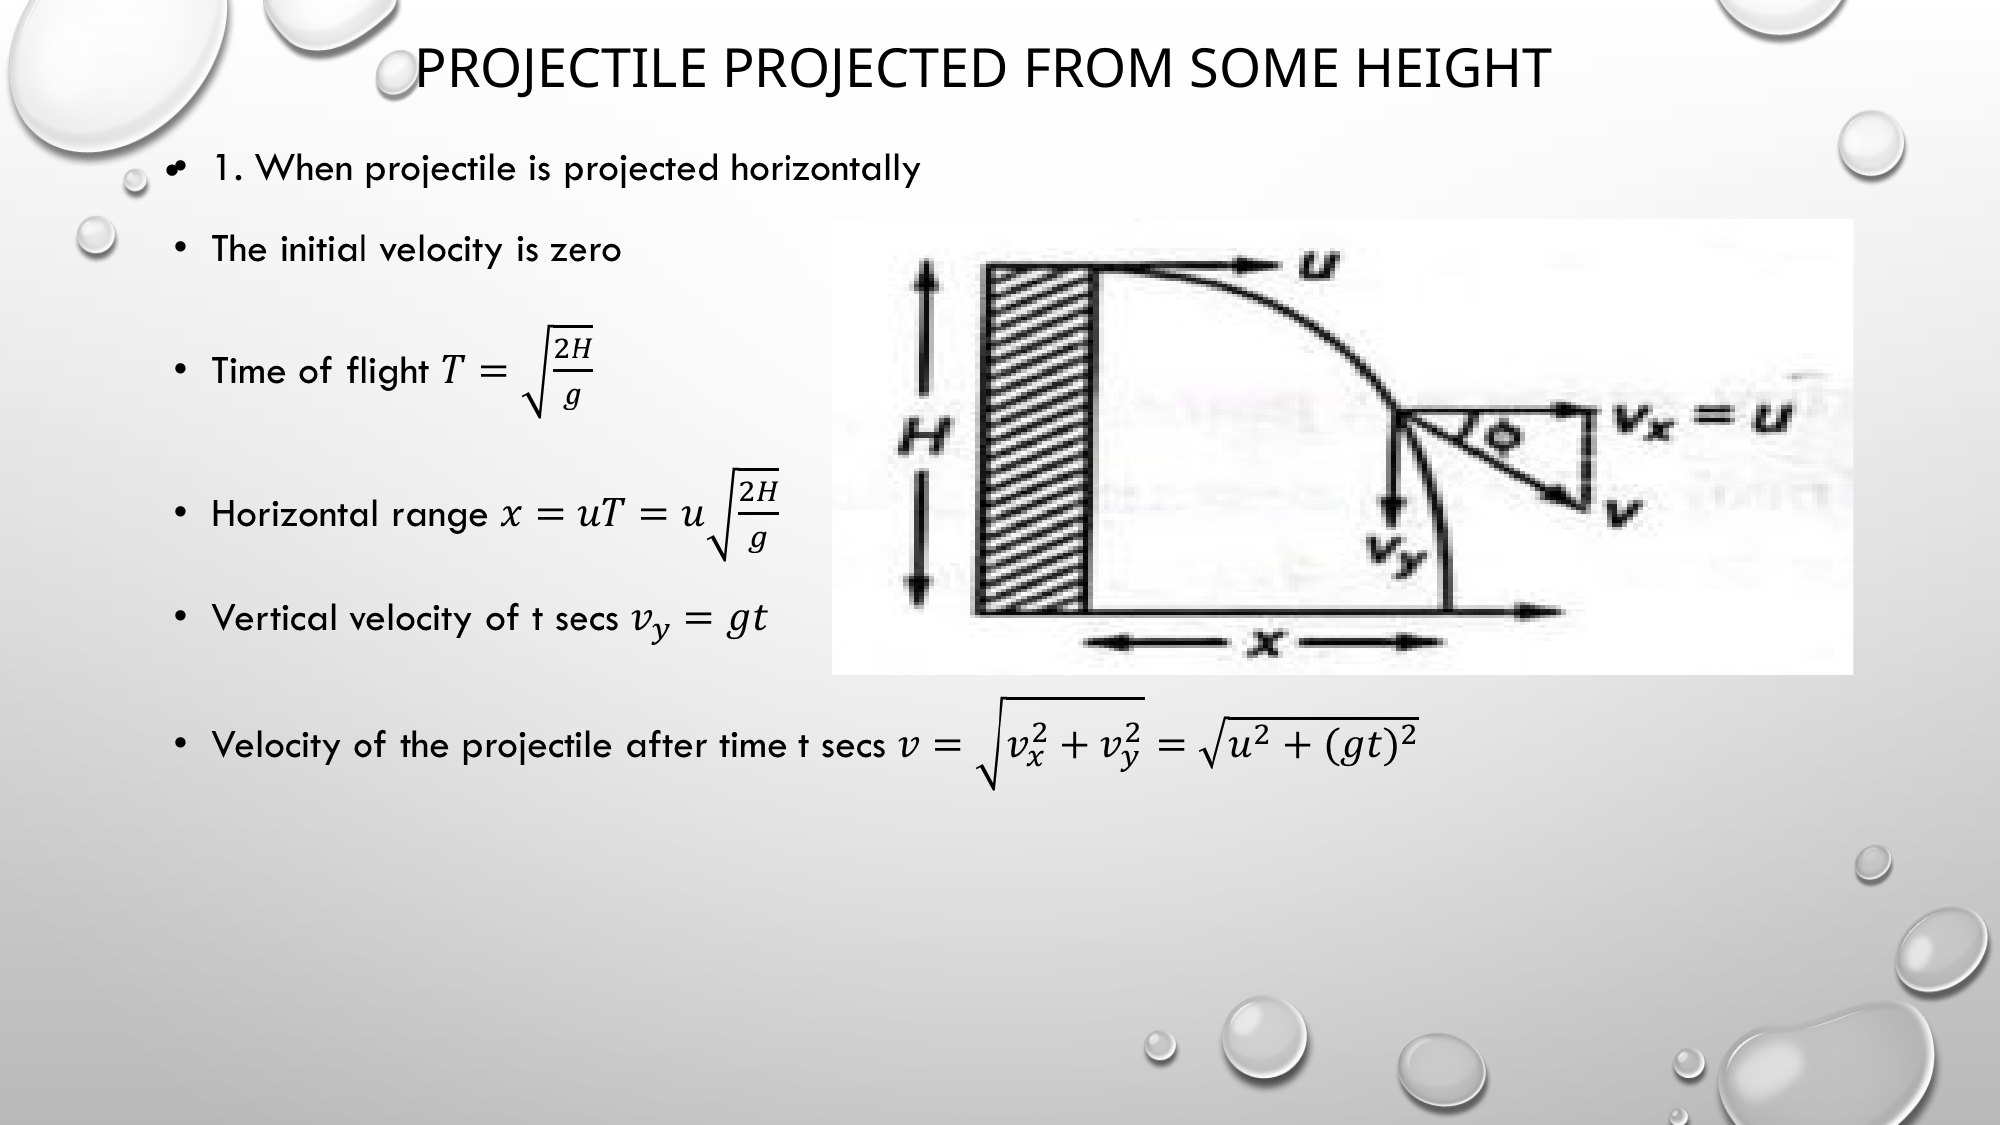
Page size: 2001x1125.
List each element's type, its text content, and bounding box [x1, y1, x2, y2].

picture [0, 0, 2000, 1125]
title Projectile projected from some height [133, 33, 1834, 108]
list [149, 127, 1850, 950]
